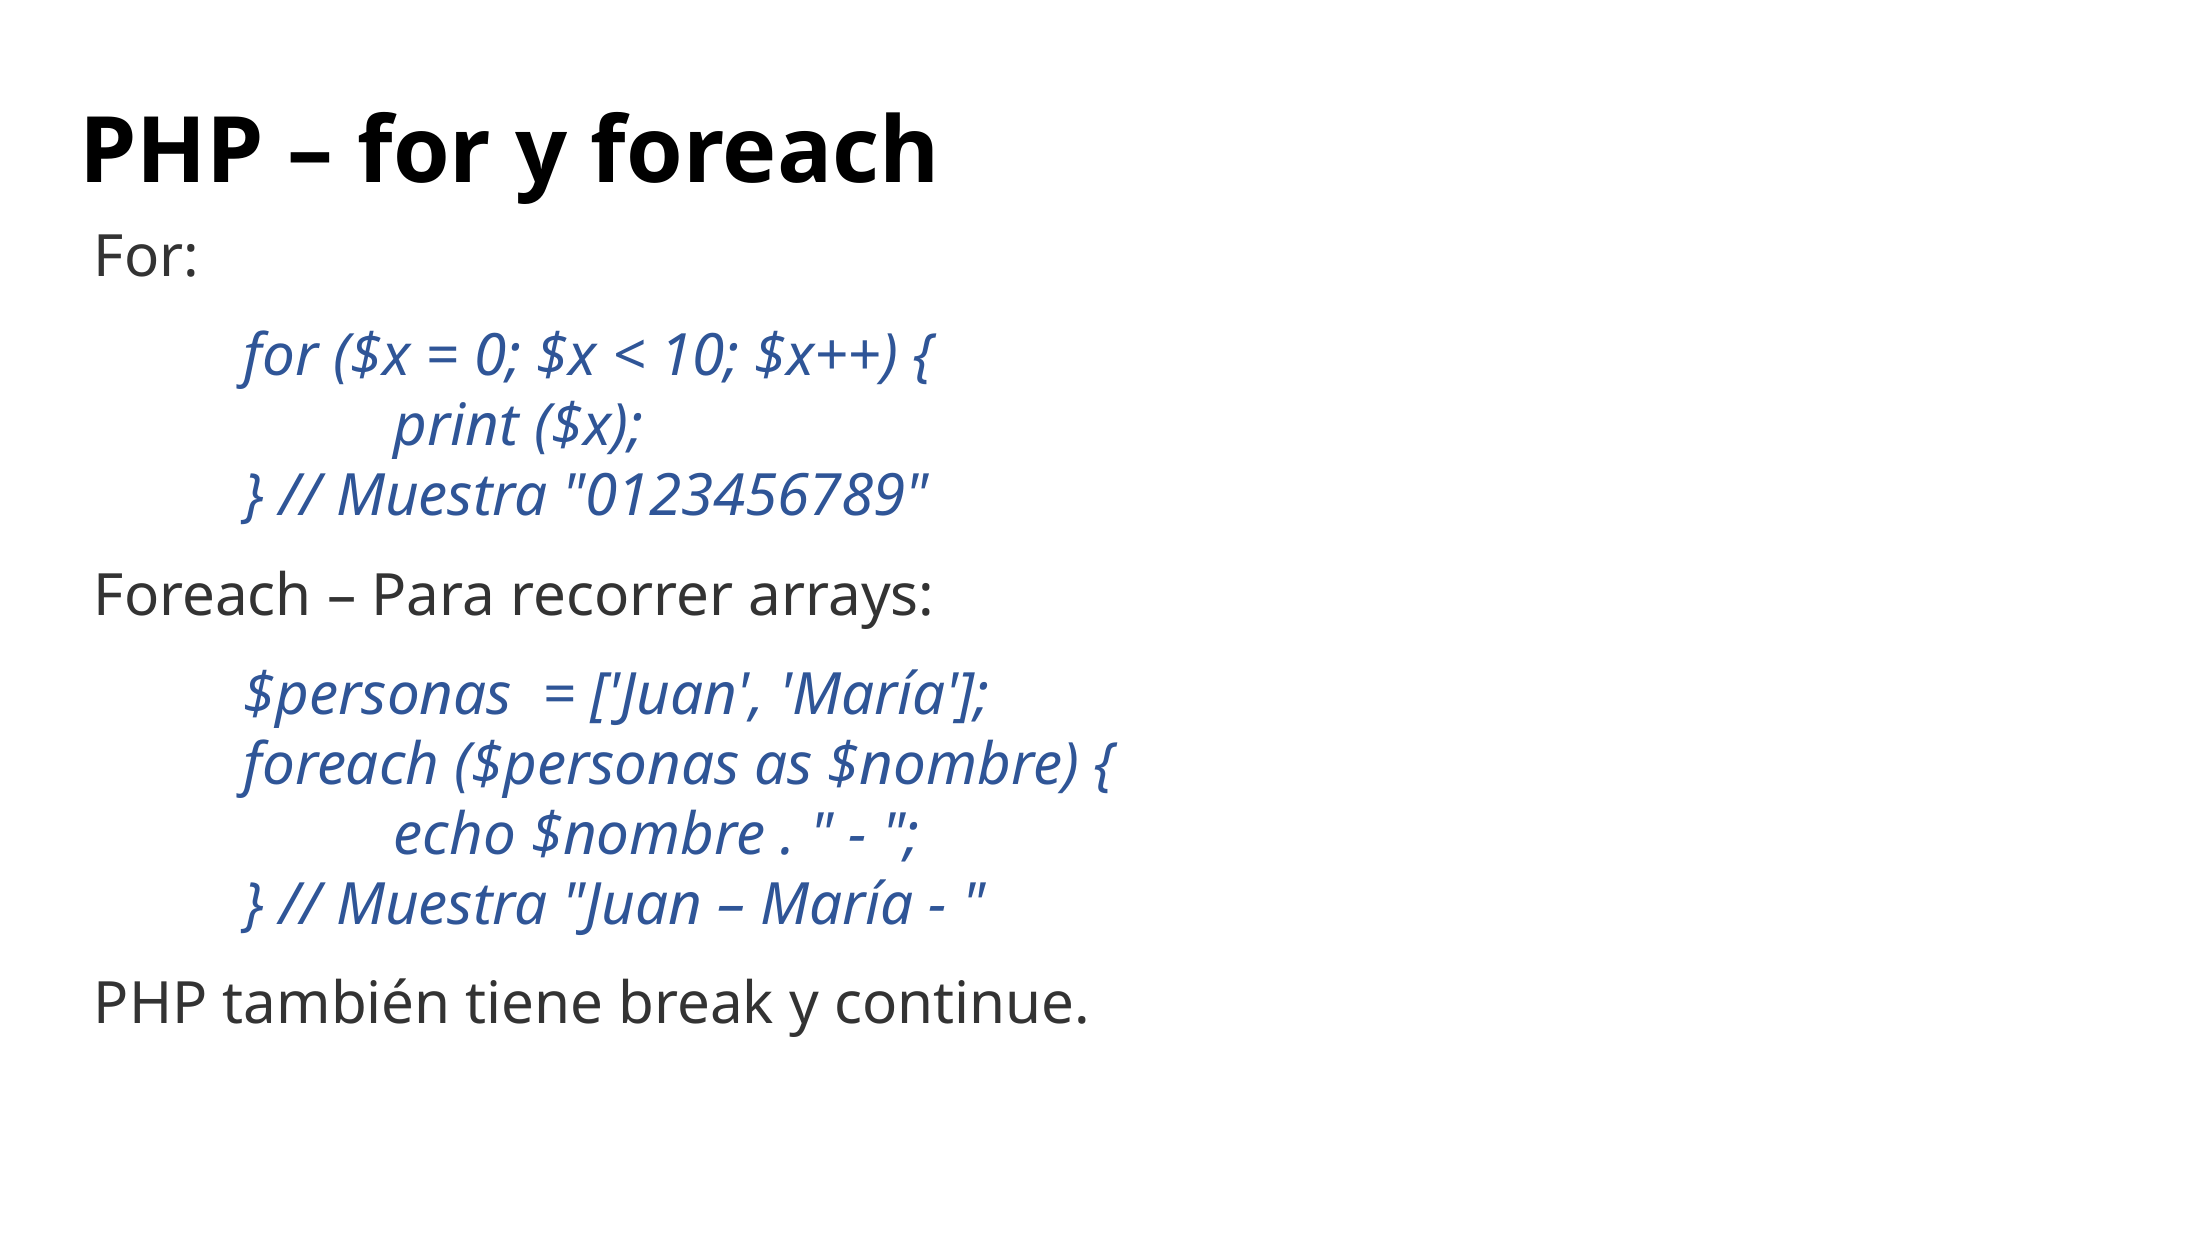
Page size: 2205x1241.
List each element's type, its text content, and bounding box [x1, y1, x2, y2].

title PHP – for y foreach [79, 41, 2136, 210]
text_box For: for ($x = 0; $x < 10; $x++) { print ($x); } // Muestra "0123456789" Foreach – Para recorrer arrays: $personas = ['Juan', 'María']; foreach ($personas as $nombre) { echo $nombre . " - "; } // Muestra "Juan – María - " PHP también tiene break y continue. [79, 210, 2136, 1143]
